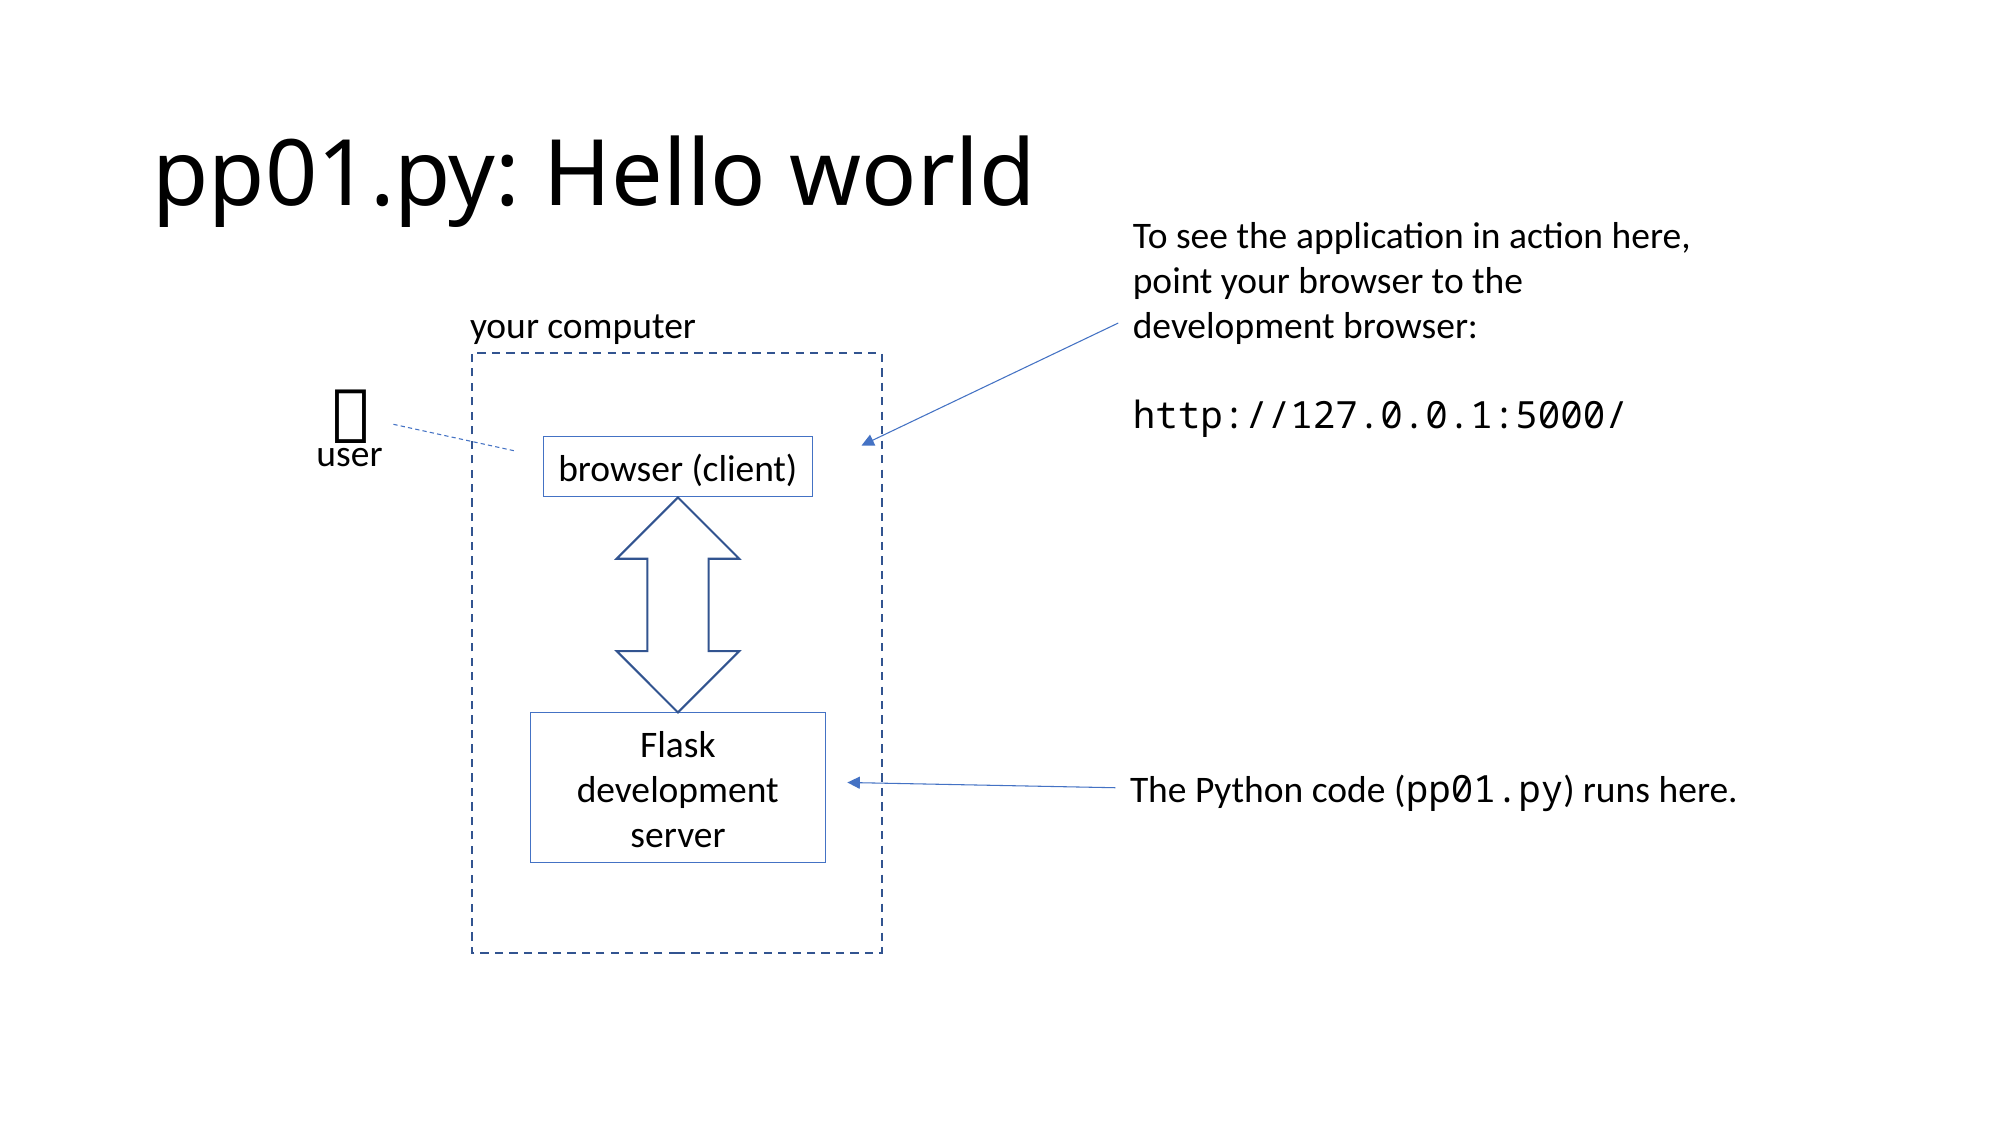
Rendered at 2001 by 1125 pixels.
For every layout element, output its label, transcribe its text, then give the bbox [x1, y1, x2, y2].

text_box user [301, 421, 398, 482]
text_box  [314, 360, 389, 421]
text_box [393, 424, 516, 452]
title pp01.py: Hello world [137, 67, 1863, 285]
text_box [847, 782, 1119, 789]
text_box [453, 294, 882, 953]
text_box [861, 324, 1119, 446]
text_box The Python code (pp01.py) runs here. [1115, 757, 1753, 818]
text_box To see the application in action here, point your browser to the development browser: http://127.0.0.1:5000/ [1118, 203, 1713, 443]
